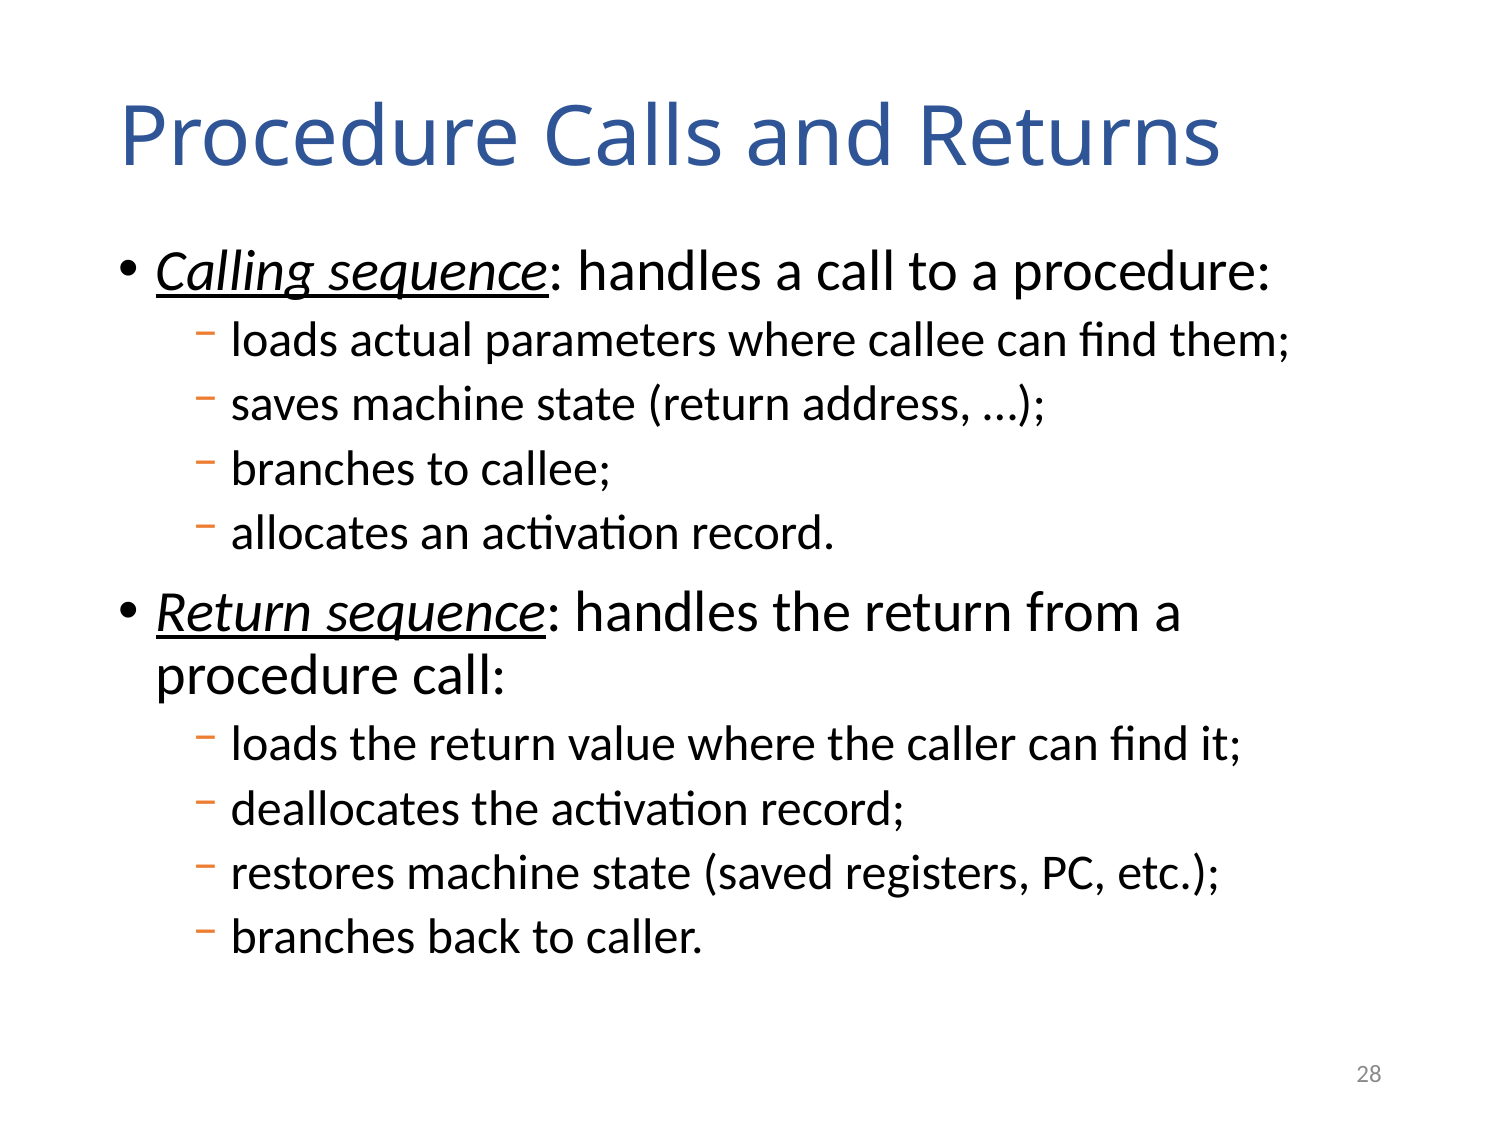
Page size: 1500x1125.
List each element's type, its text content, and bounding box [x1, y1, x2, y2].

title Procedure Calls and Returns [103, 59, 1397, 218]
slide_number 28 [1059, 1042, 1397, 1103]
list Calling sequence: handles a call to a procedure: loads actual parameters where callee can find them; saves machine state (return address, …); branches to callee; allocates an activation record. Return sequence: handles the return from a procedure call: loads the return value where the caller can find it; deallocates the activation record; restores machine state (saved registers, PC, etc.); branches back to caller. [103, 232, 1397, 1014]
